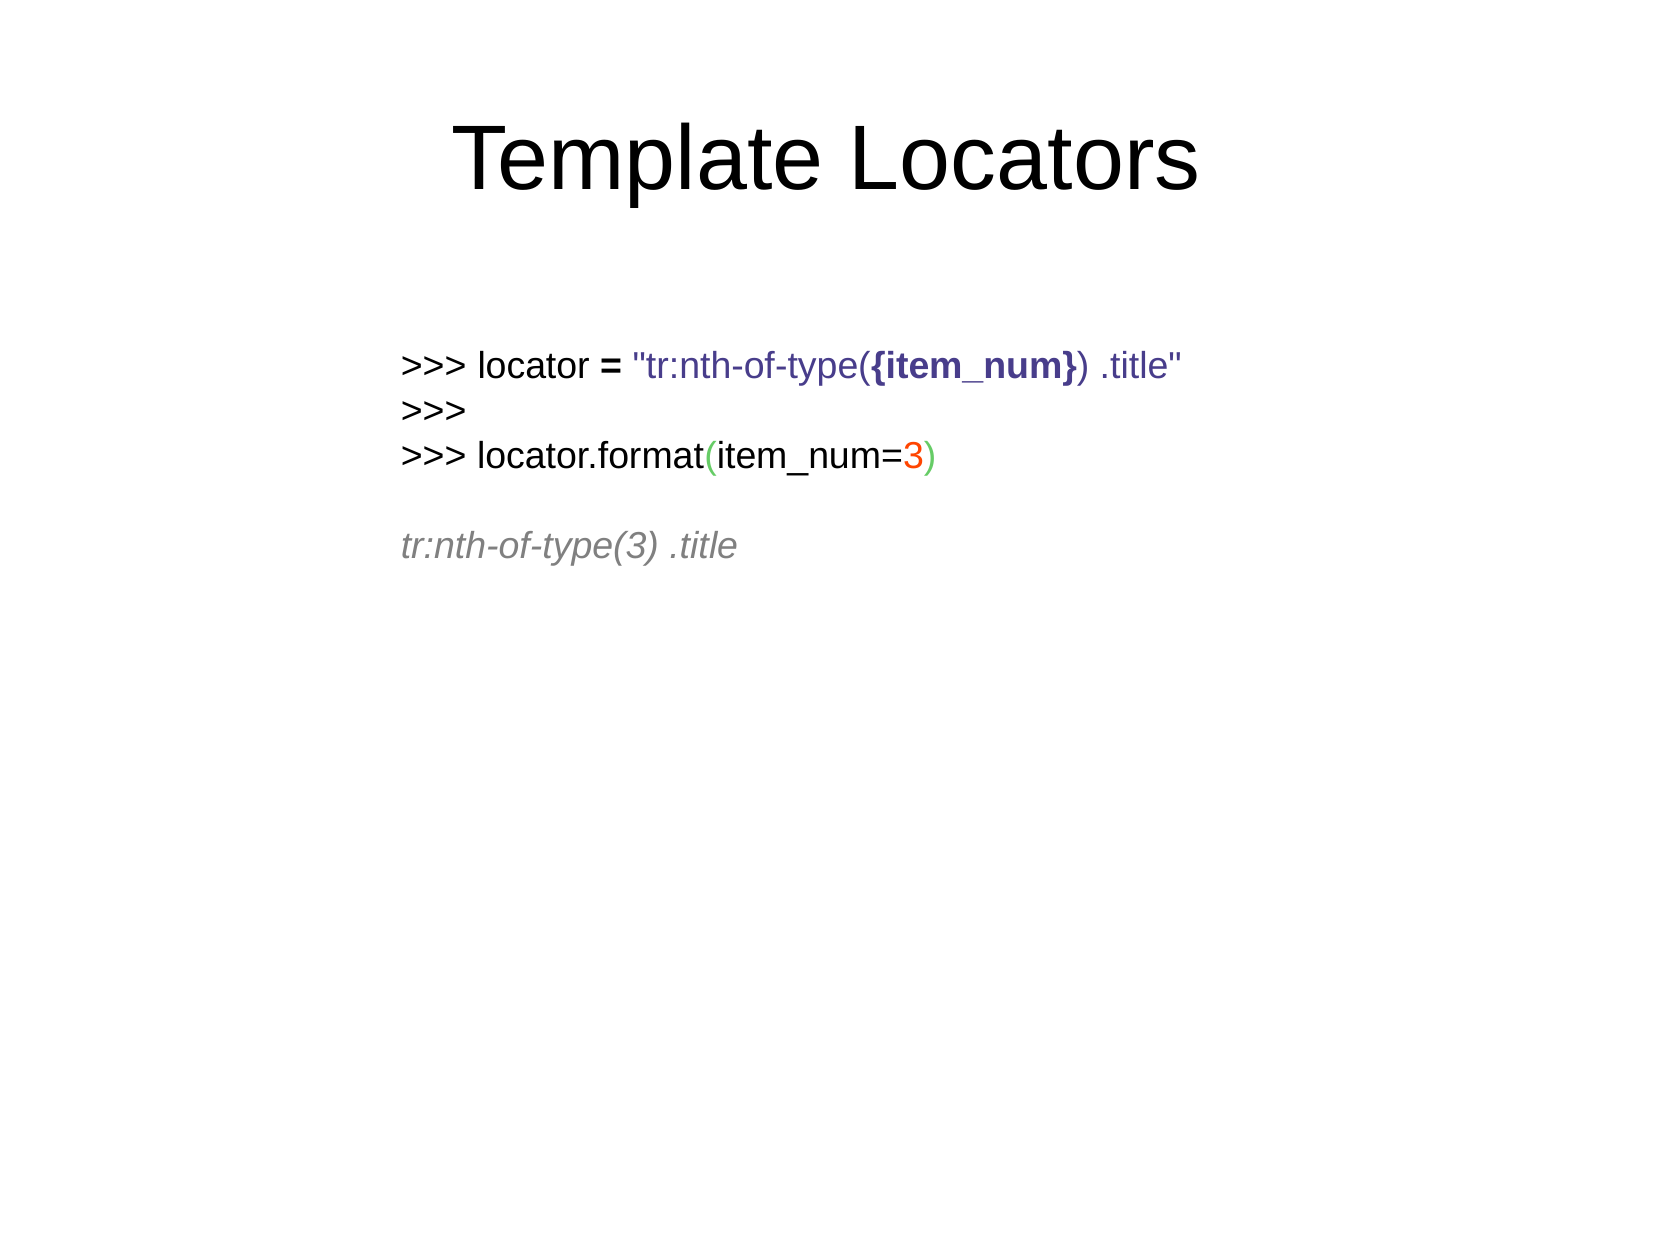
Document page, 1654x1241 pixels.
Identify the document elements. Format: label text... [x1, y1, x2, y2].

text_box >>> locator = "tr:nth-of-type({item_num}) .title" >>> >>> locator.format(item_num=3) tr:nth-of-type(3) .title [386, 333, 1275, 559]
text_box Template Locators [82, 49, 1571, 257]
